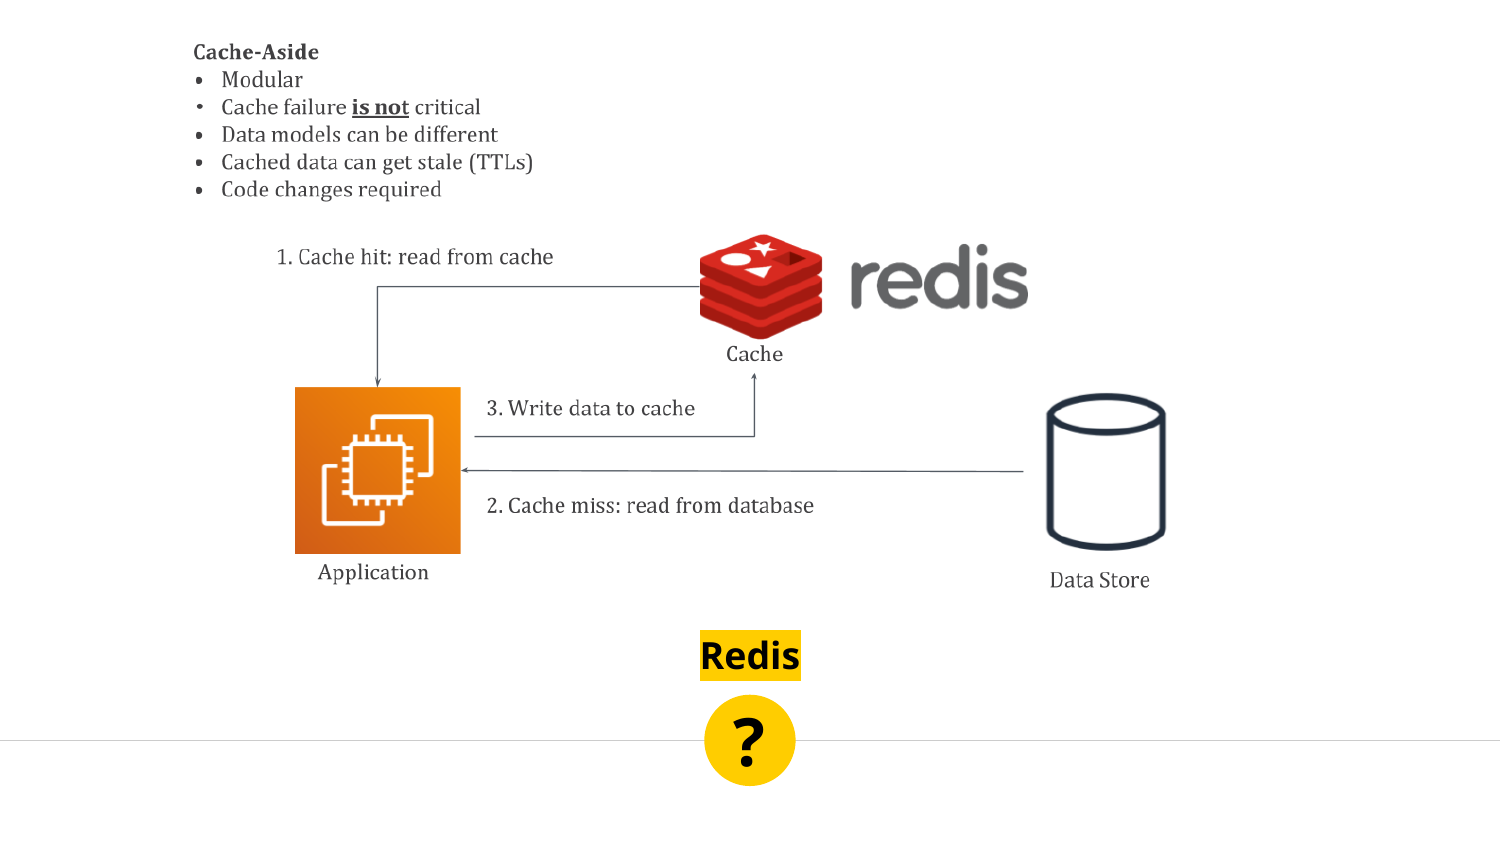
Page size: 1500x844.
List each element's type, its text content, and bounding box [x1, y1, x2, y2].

title Redis [557, 619, 943, 693]
text_box ? [718, 692, 793, 787]
picture [145, 29, 1355, 610]
